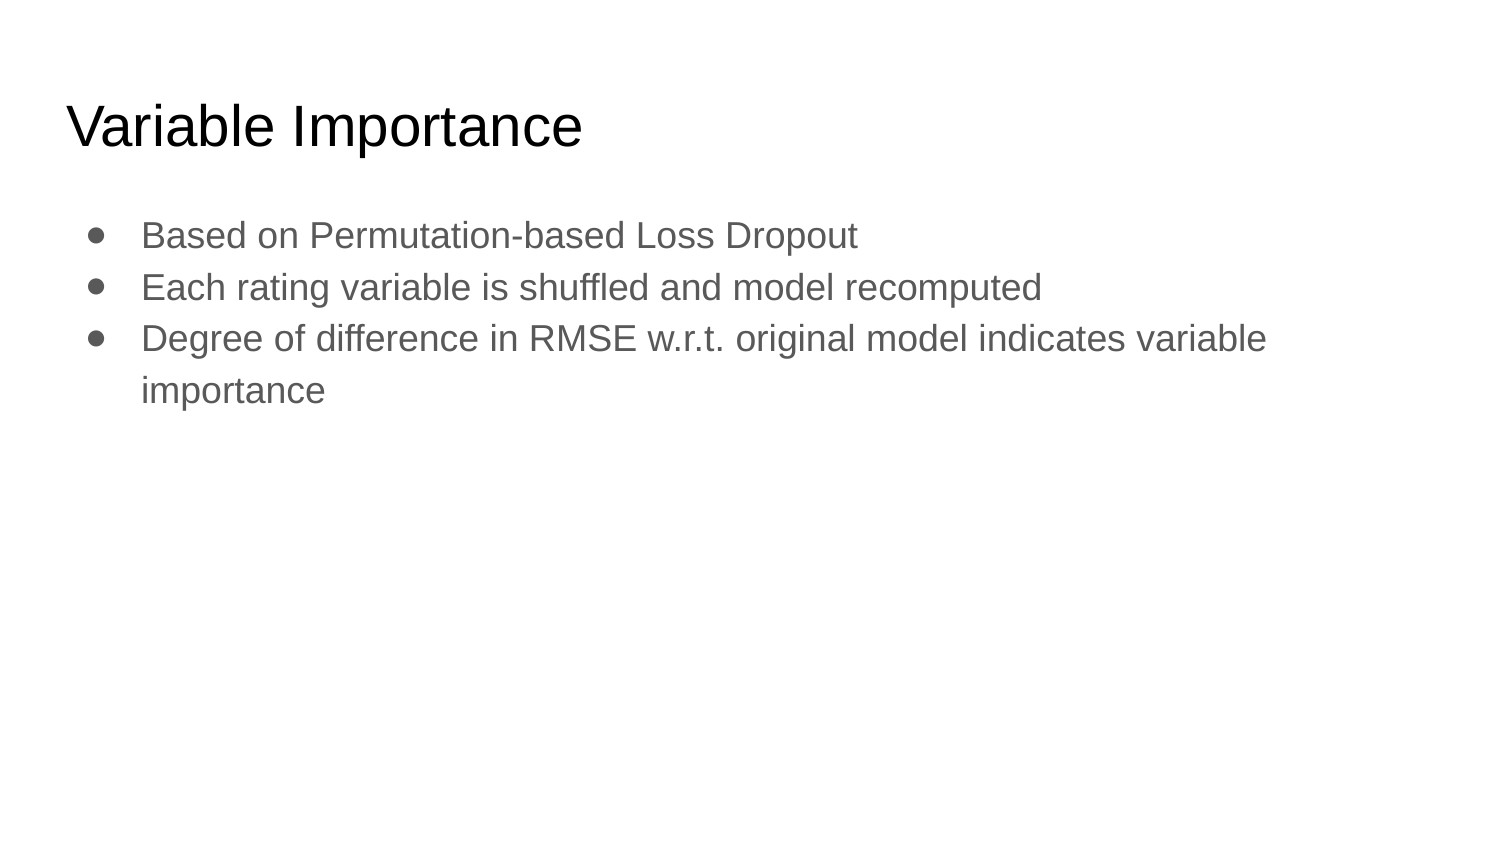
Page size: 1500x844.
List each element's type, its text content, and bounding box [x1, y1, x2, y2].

list Based on Permutation-based Loss Dropout Each rating variable is shuffled and model recomputed Degree of difference in RMSE w.r.t. original model indicates variable importance [51, 189, 1449, 439]
title Variable Importance [51, 72, 1449, 167]
